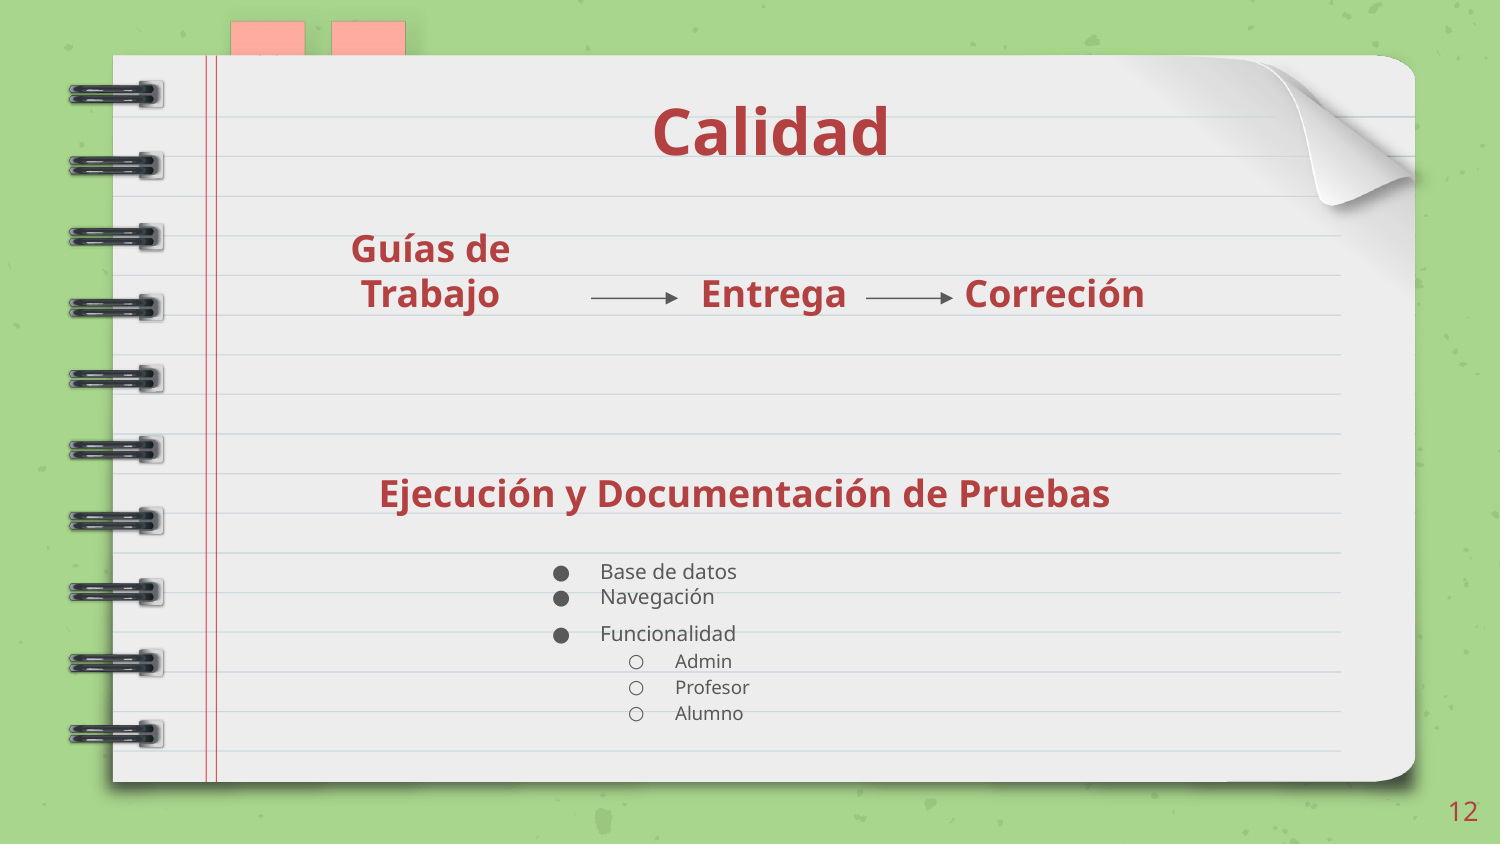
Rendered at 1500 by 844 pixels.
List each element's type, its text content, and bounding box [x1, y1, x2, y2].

title Base de datos Navegación Funcionalidad Admin Profesor Alumno [509, 543, 991, 756]
text_box Calidad [282, 102, 1261, 184]
text_box Correción [903, 266, 1207, 331]
picture [63, 0, 1437, 822]
text_box Entrega [622, 266, 903, 331]
text_box Guías de Trabajo [264, 266, 597, 331]
text_box Ejecución y Documentación de Pruebas [307, 466, 1193, 530]
slide_number ‹#› [1403, 779, 1494, 844]
